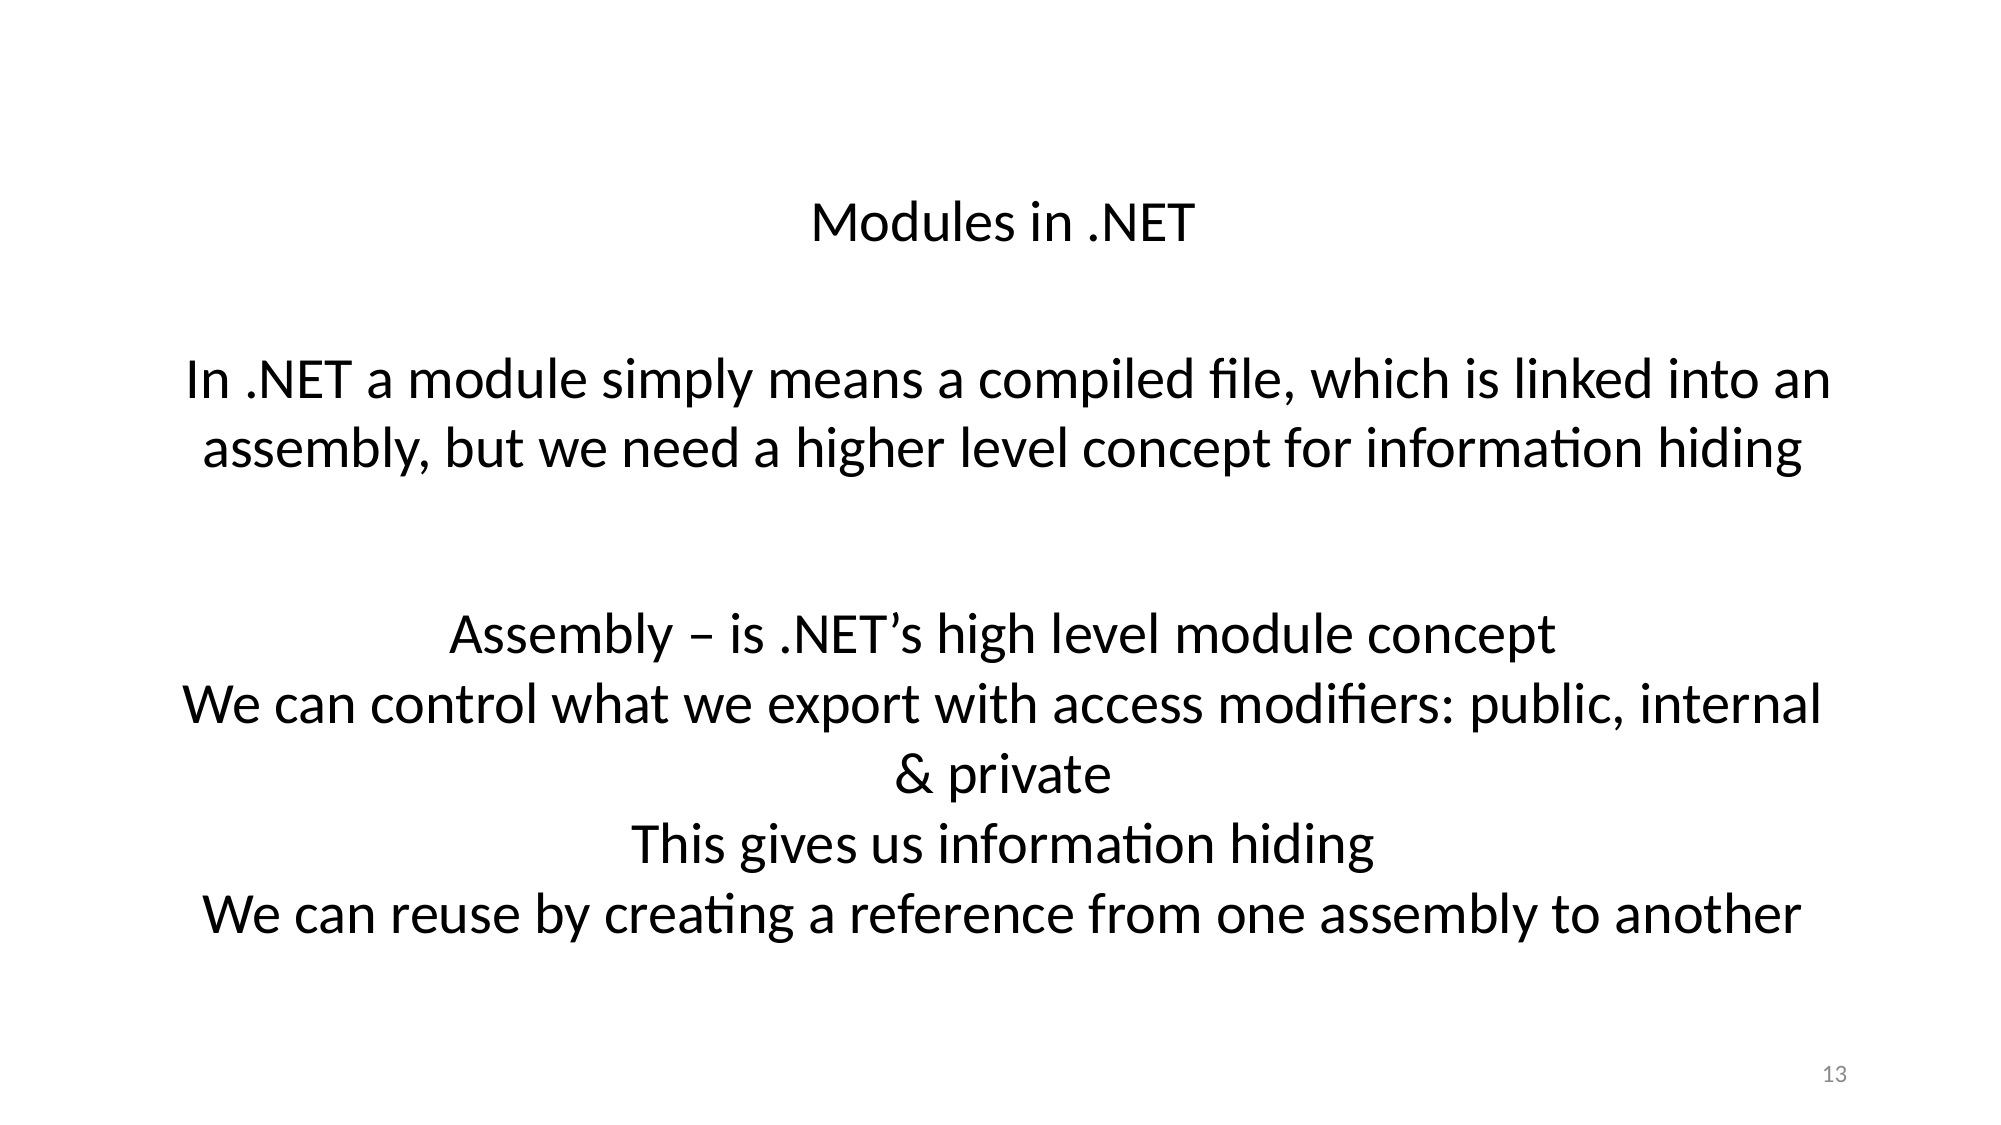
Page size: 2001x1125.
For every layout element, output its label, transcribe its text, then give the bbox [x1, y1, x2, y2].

text_box Modules in .NET [150, 175, 1857, 261]
text_box In .NET a module simply means a compiled file, which is linked into an assembly, but we need a higher level concept for information hiding [156, 332, 1863, 487]
slide_number 13 [1412, 1042, 1863, 1103]
text_box Assembly – is .NET’s high level module concept We can control what we export with access modifiers: public, internal & private This gives us information hiding We can reuse by creating a reference from one assembly to another [150, 587, 1857, 953]
